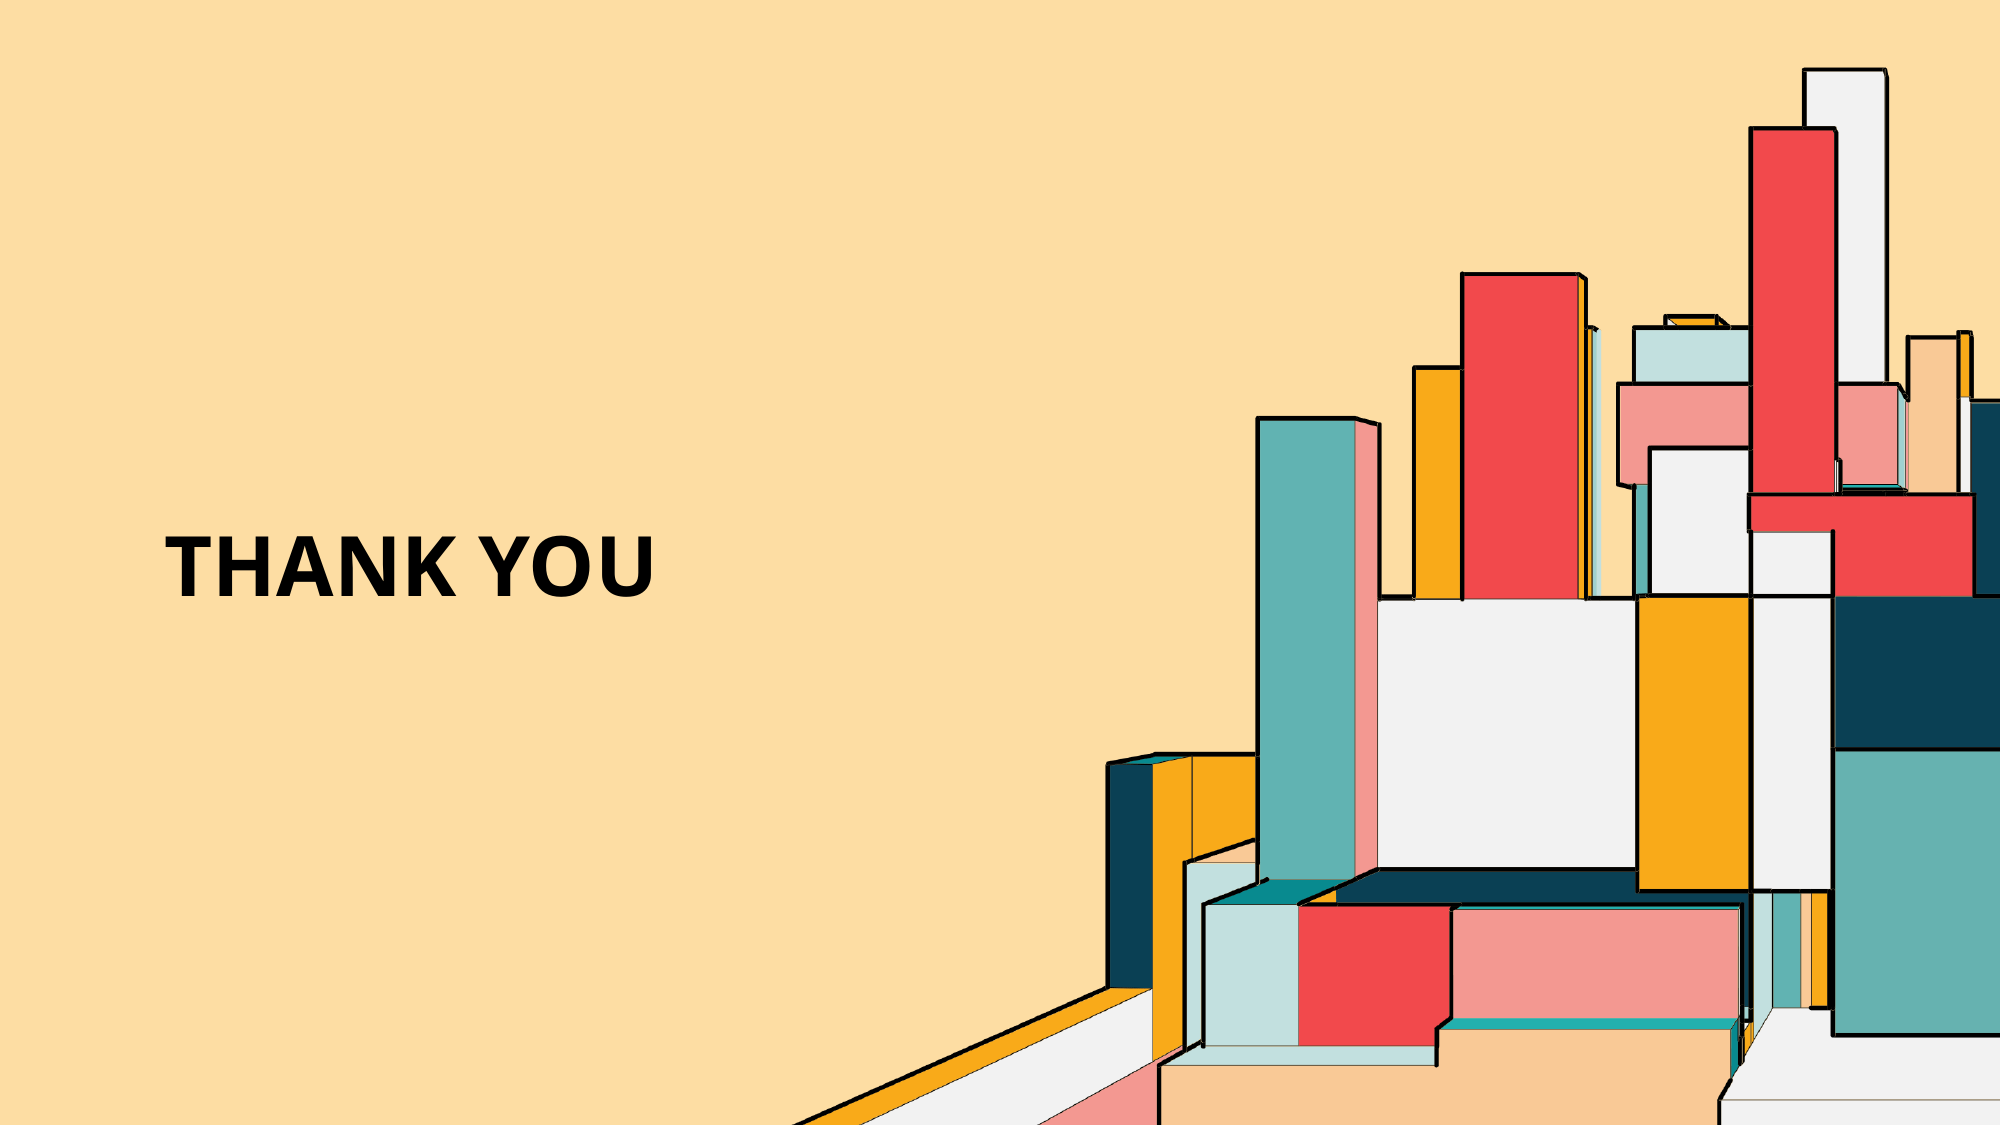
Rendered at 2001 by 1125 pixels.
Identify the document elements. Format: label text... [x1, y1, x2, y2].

title Thank you [149, 82, 1097, 622]
picture [734, 66, 2000, 1125]
